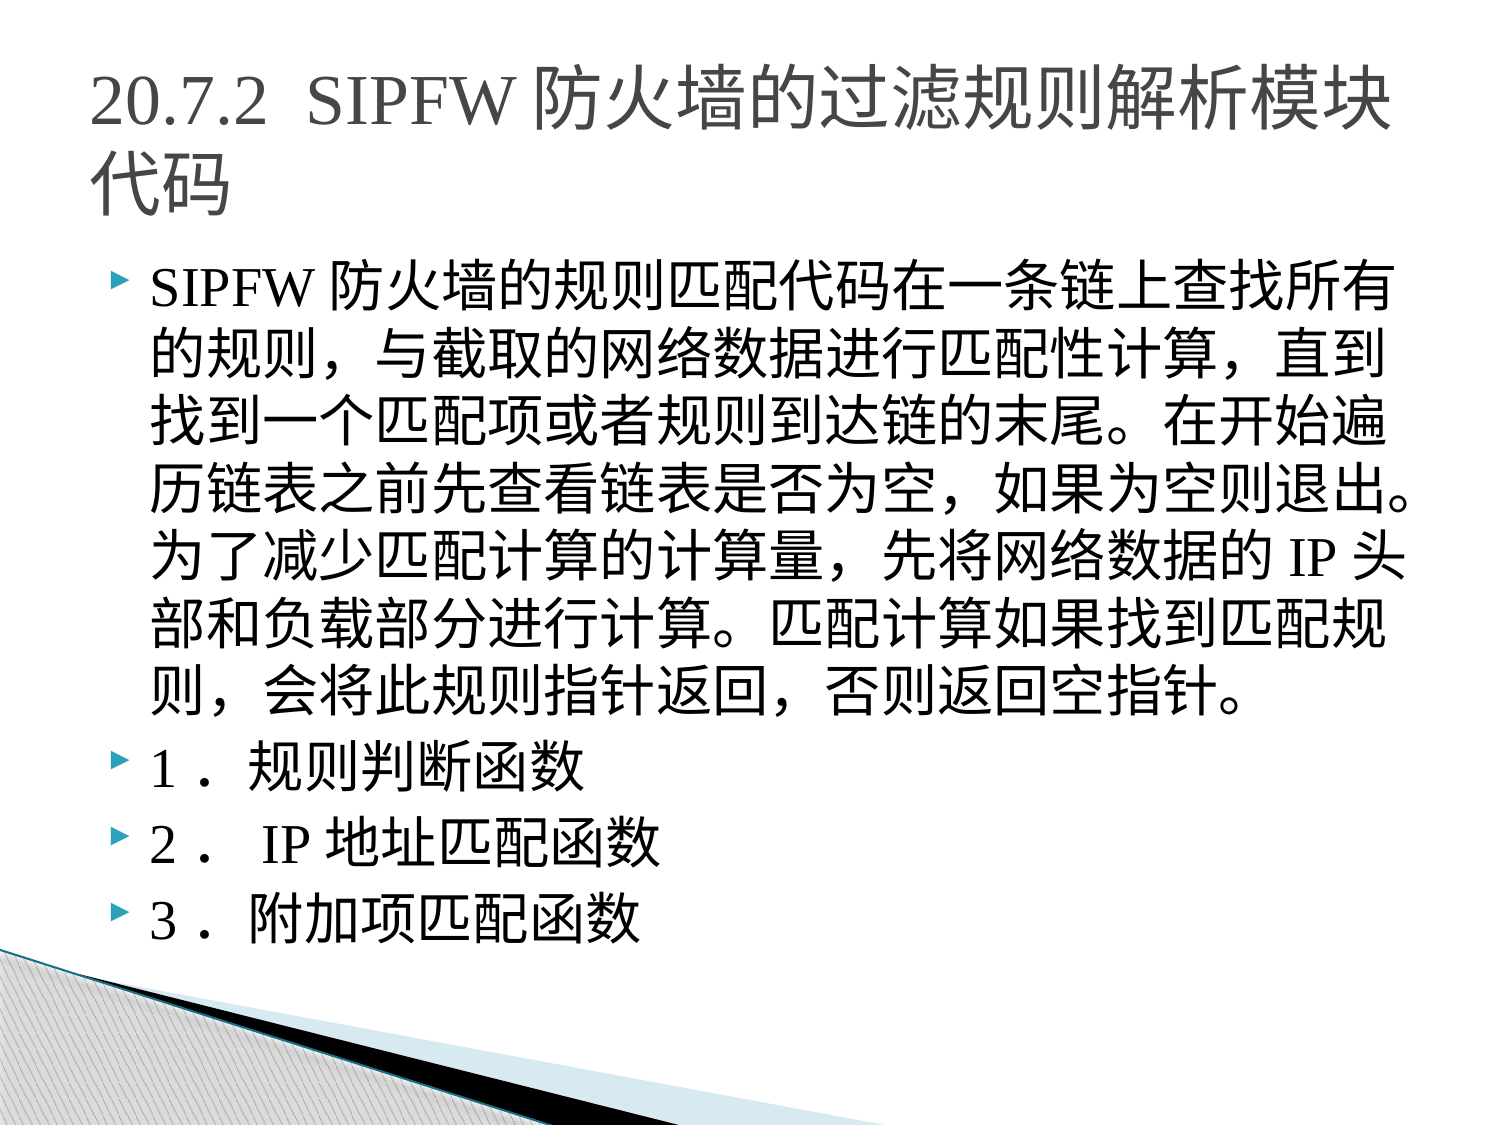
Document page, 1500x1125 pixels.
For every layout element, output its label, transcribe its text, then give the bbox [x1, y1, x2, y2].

list SIPFW防火墙的规则匹配代码在一条链上查找所有的规则，与截取的网络数据进行匹配性计算，直到找到一个匹配项或者规则到达链的末尾。在开始遍历链表之前先查看链表是否为空，如果为空则退出。为了减少匹配计算的计算量，先将网络数据的IP头部和负载部分进行计算。匹配计算如果找到匹配规则，会将此规则指针返回，否则返回空指针。 1．规则判断函数 2．IP地址匹配函数 3．附加项匹配函数 [75, 243, 1425, 986]
title 20.7.2 SIPFW防火墙的过滤规则解析模块代码 [75, 45, 1425, 233]
